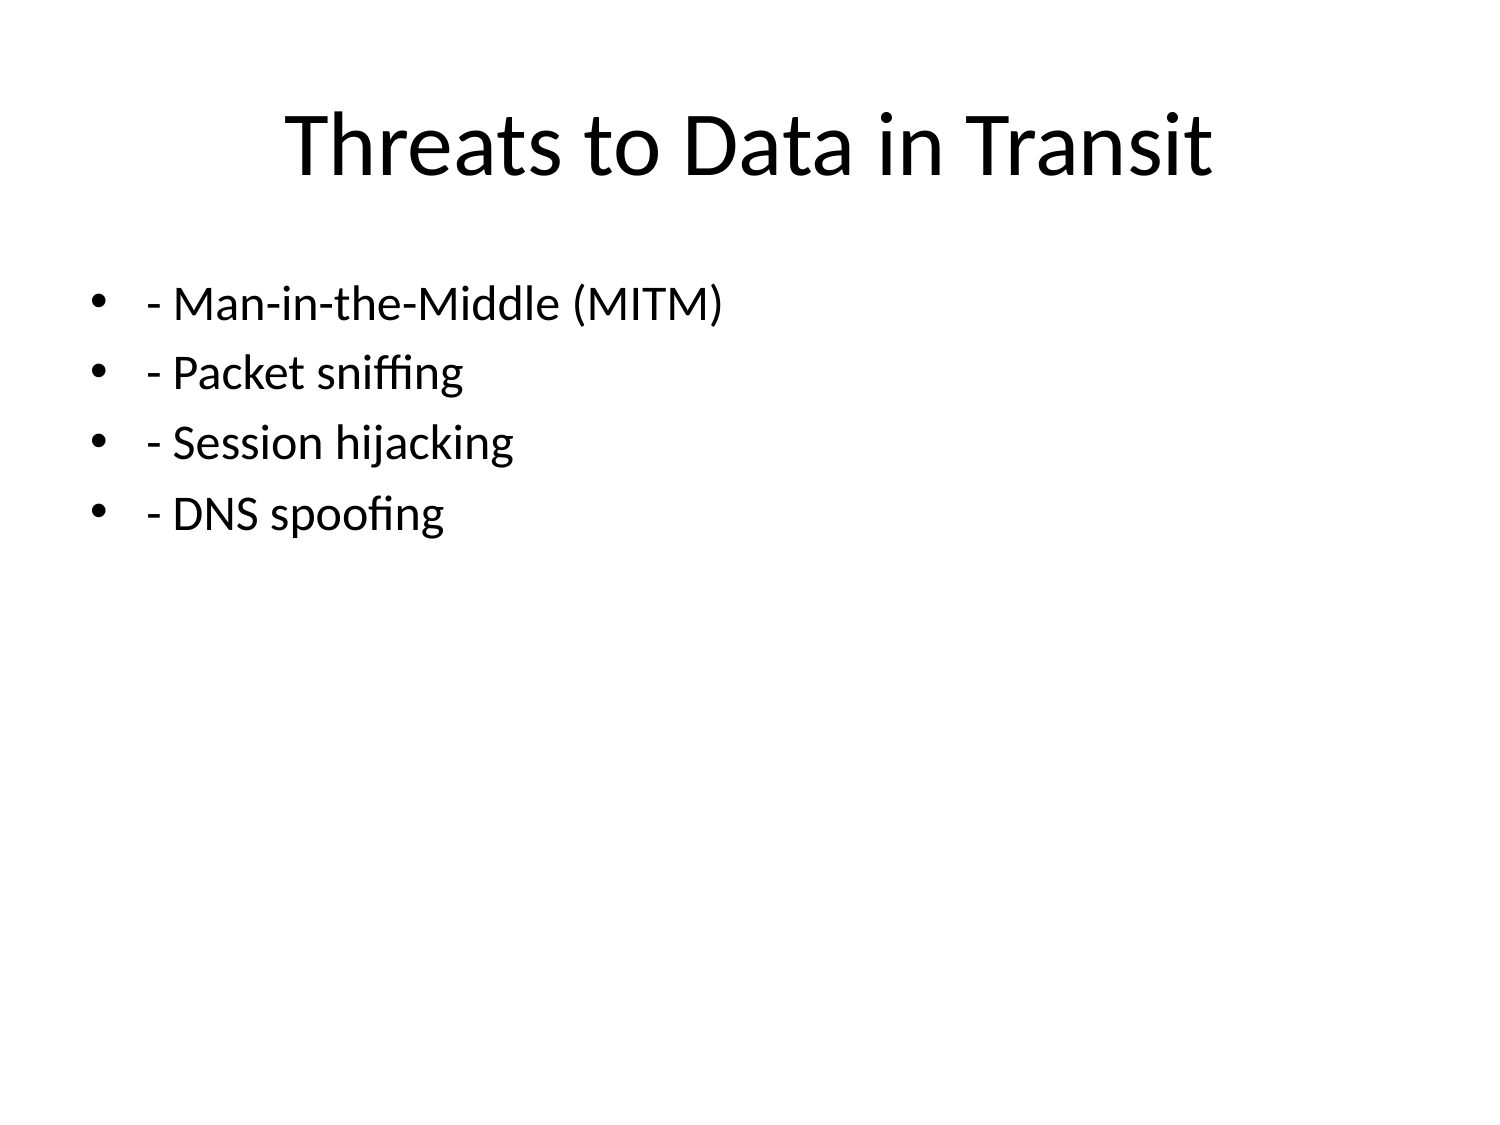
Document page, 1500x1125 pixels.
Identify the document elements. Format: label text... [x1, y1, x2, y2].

title Threats to Data in Transit [75, 45, 1425, 233]
list - Man-in-the-Middle (MITM) - Packet sniffing - Session hijacking - DNS spoofing [75, 262, 1425, 1005]
